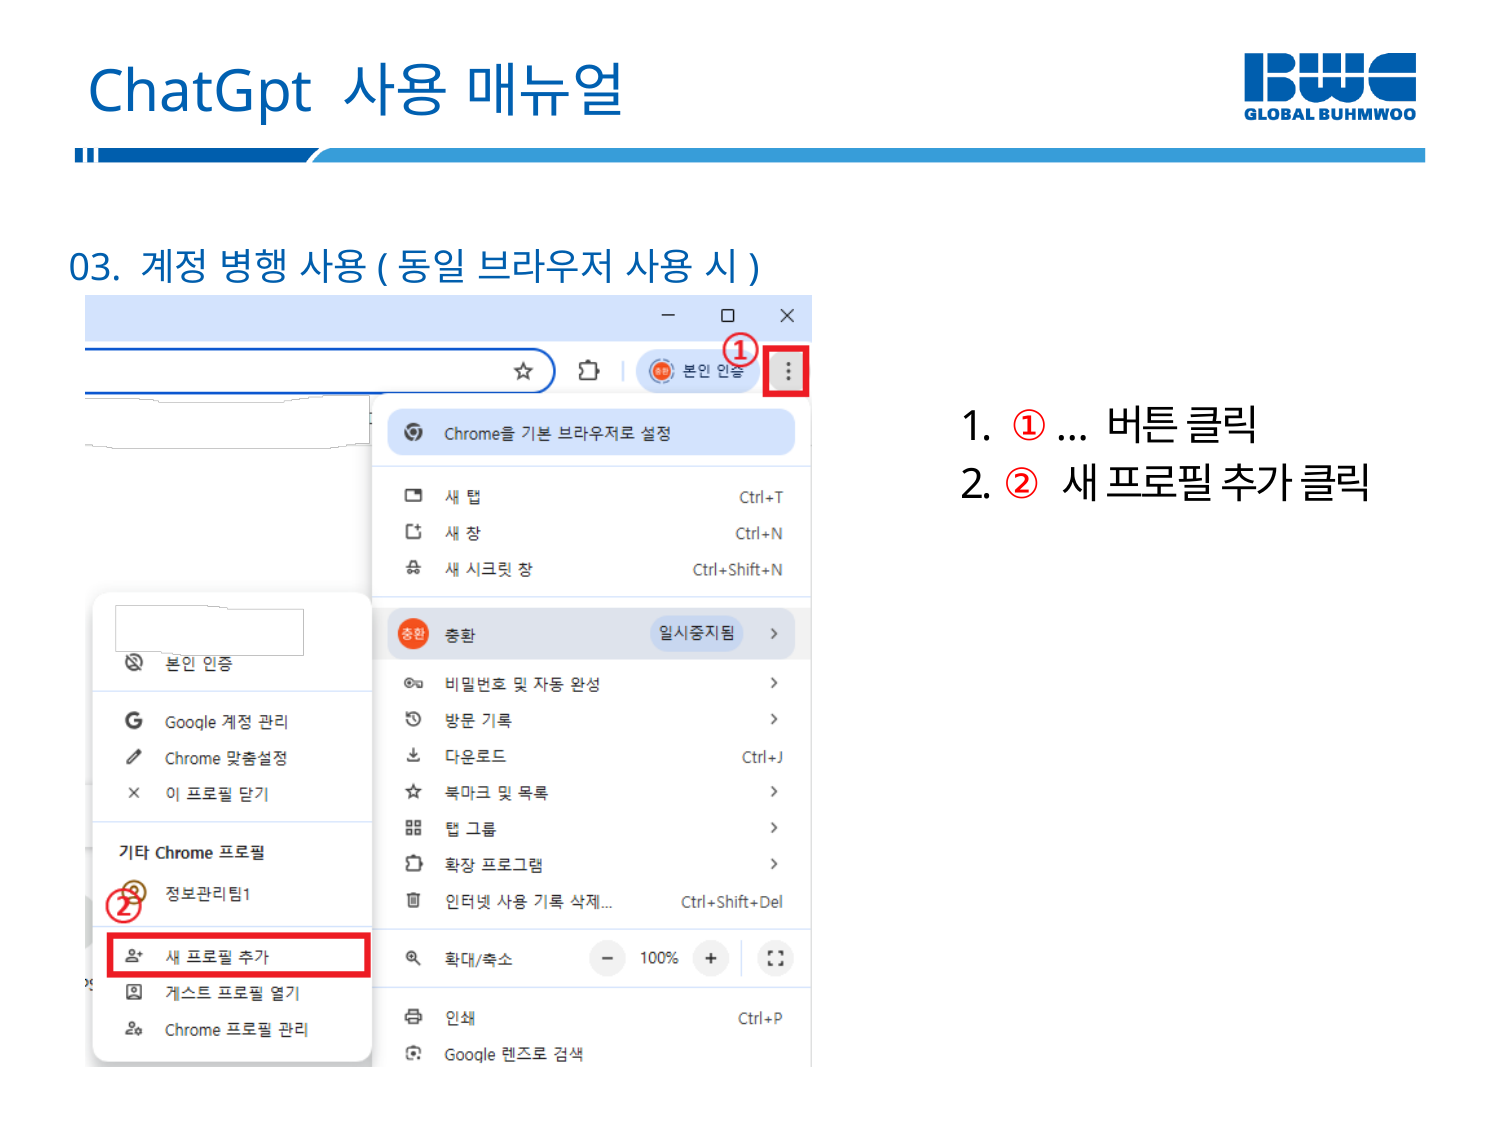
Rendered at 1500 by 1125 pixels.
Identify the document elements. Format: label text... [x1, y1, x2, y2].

text_box 1. ① … 버튼 클릭 2. ② 새 프로필 추가 클릭 [945, 382, 1438, 515]
picture [84, 295, 812, 1068]
text_box ChatGpt 사용 매뉴얼 [72, 46, 641, 131]
text_box 03. 계정 병행 사용(동일 브라우저 사용 시) [53, 235, 775, 295]
picture [51, 38, 1500, 184]
